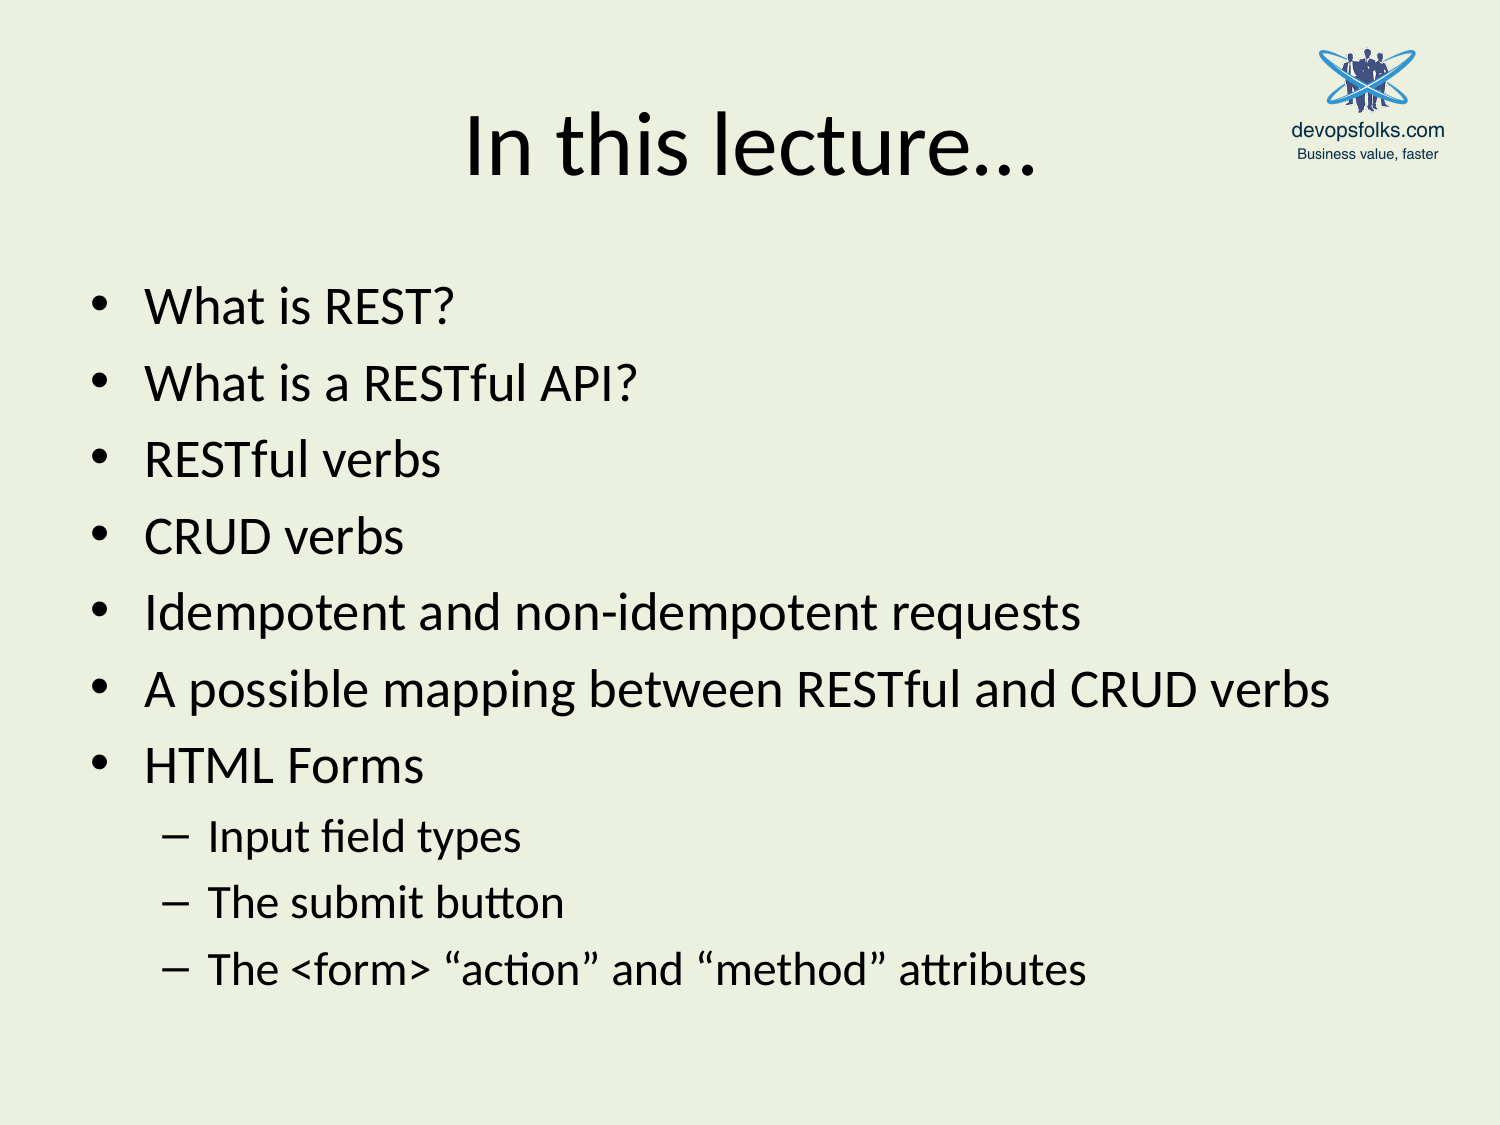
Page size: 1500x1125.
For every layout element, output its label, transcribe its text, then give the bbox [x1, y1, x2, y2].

picture [1268, 44, 1466, 165]
list What is REST? What is a RESTful API? RESTful verbs CRUD verbs Idempotent and non-idempotent requests A possible mapping between RESTful and CRUD verbs HTML Forms Input field types The submit button The <form> “action” and “method” attributes [75, 262, 1425, 1005]
title In this lecture… [75, 45, 1425, 233]
